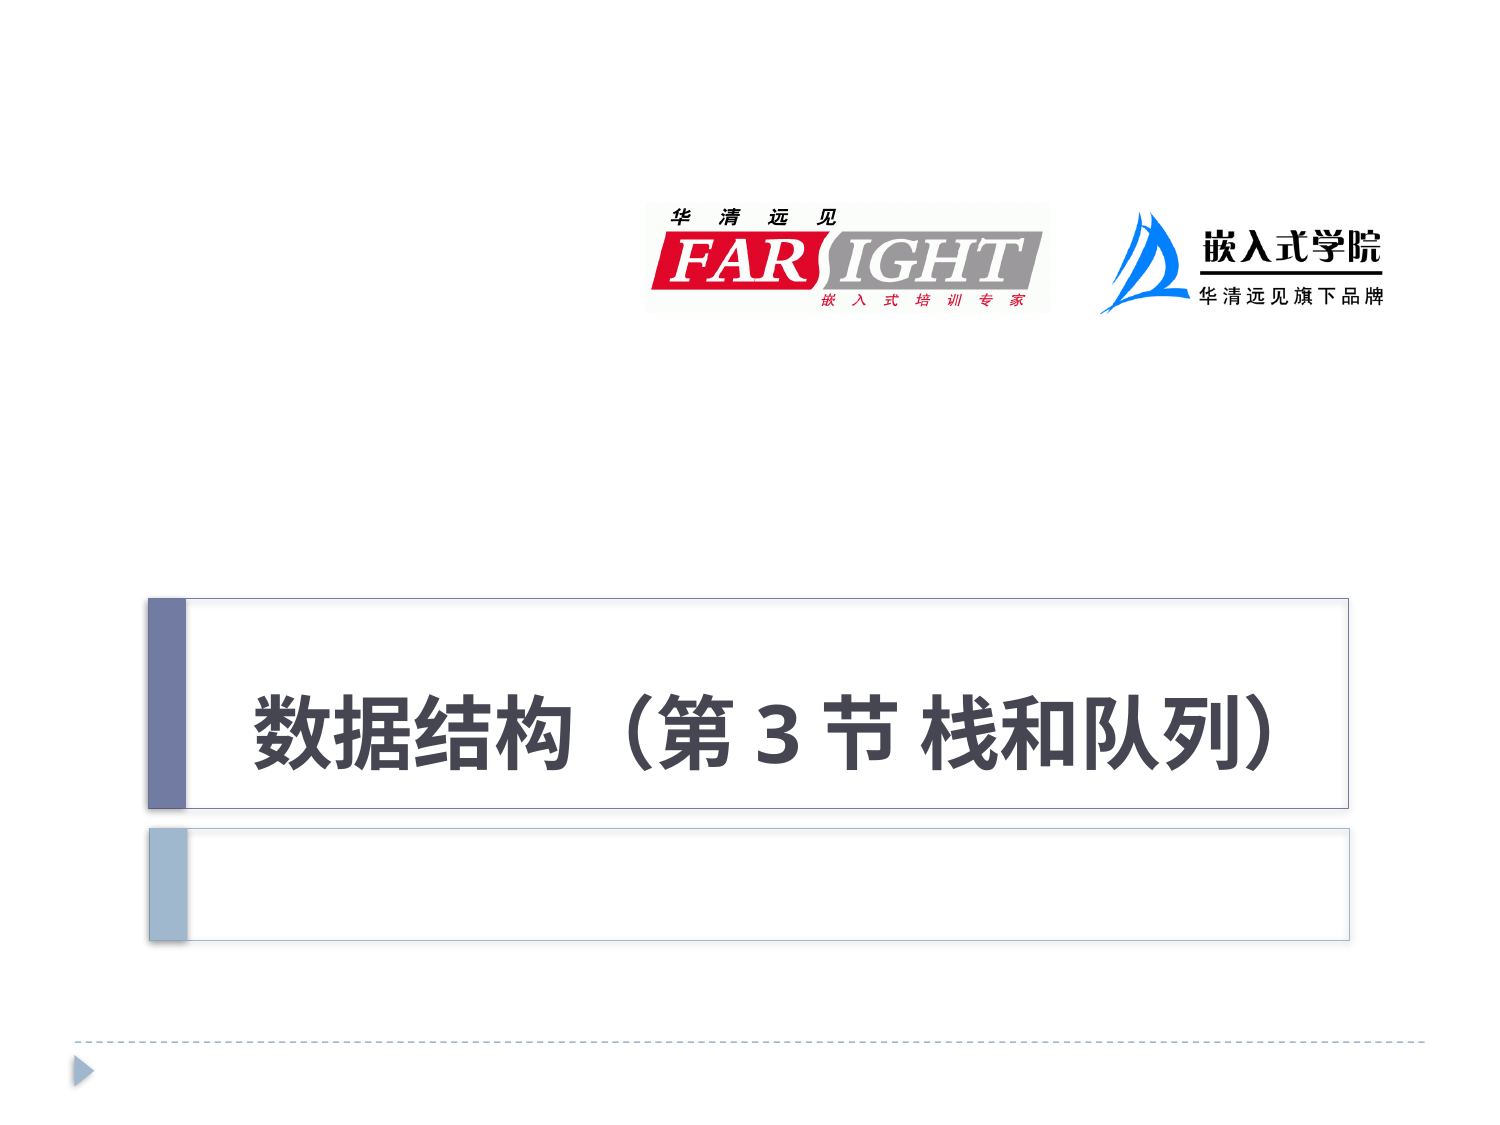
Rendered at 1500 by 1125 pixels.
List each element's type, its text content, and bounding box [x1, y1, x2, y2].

subtitle 数据结构（第3节 栈和队列） [199, 674, 1376, 788]
picture [646, 202, 1050, 313]
picture [1100, 212, 1383, 314]
